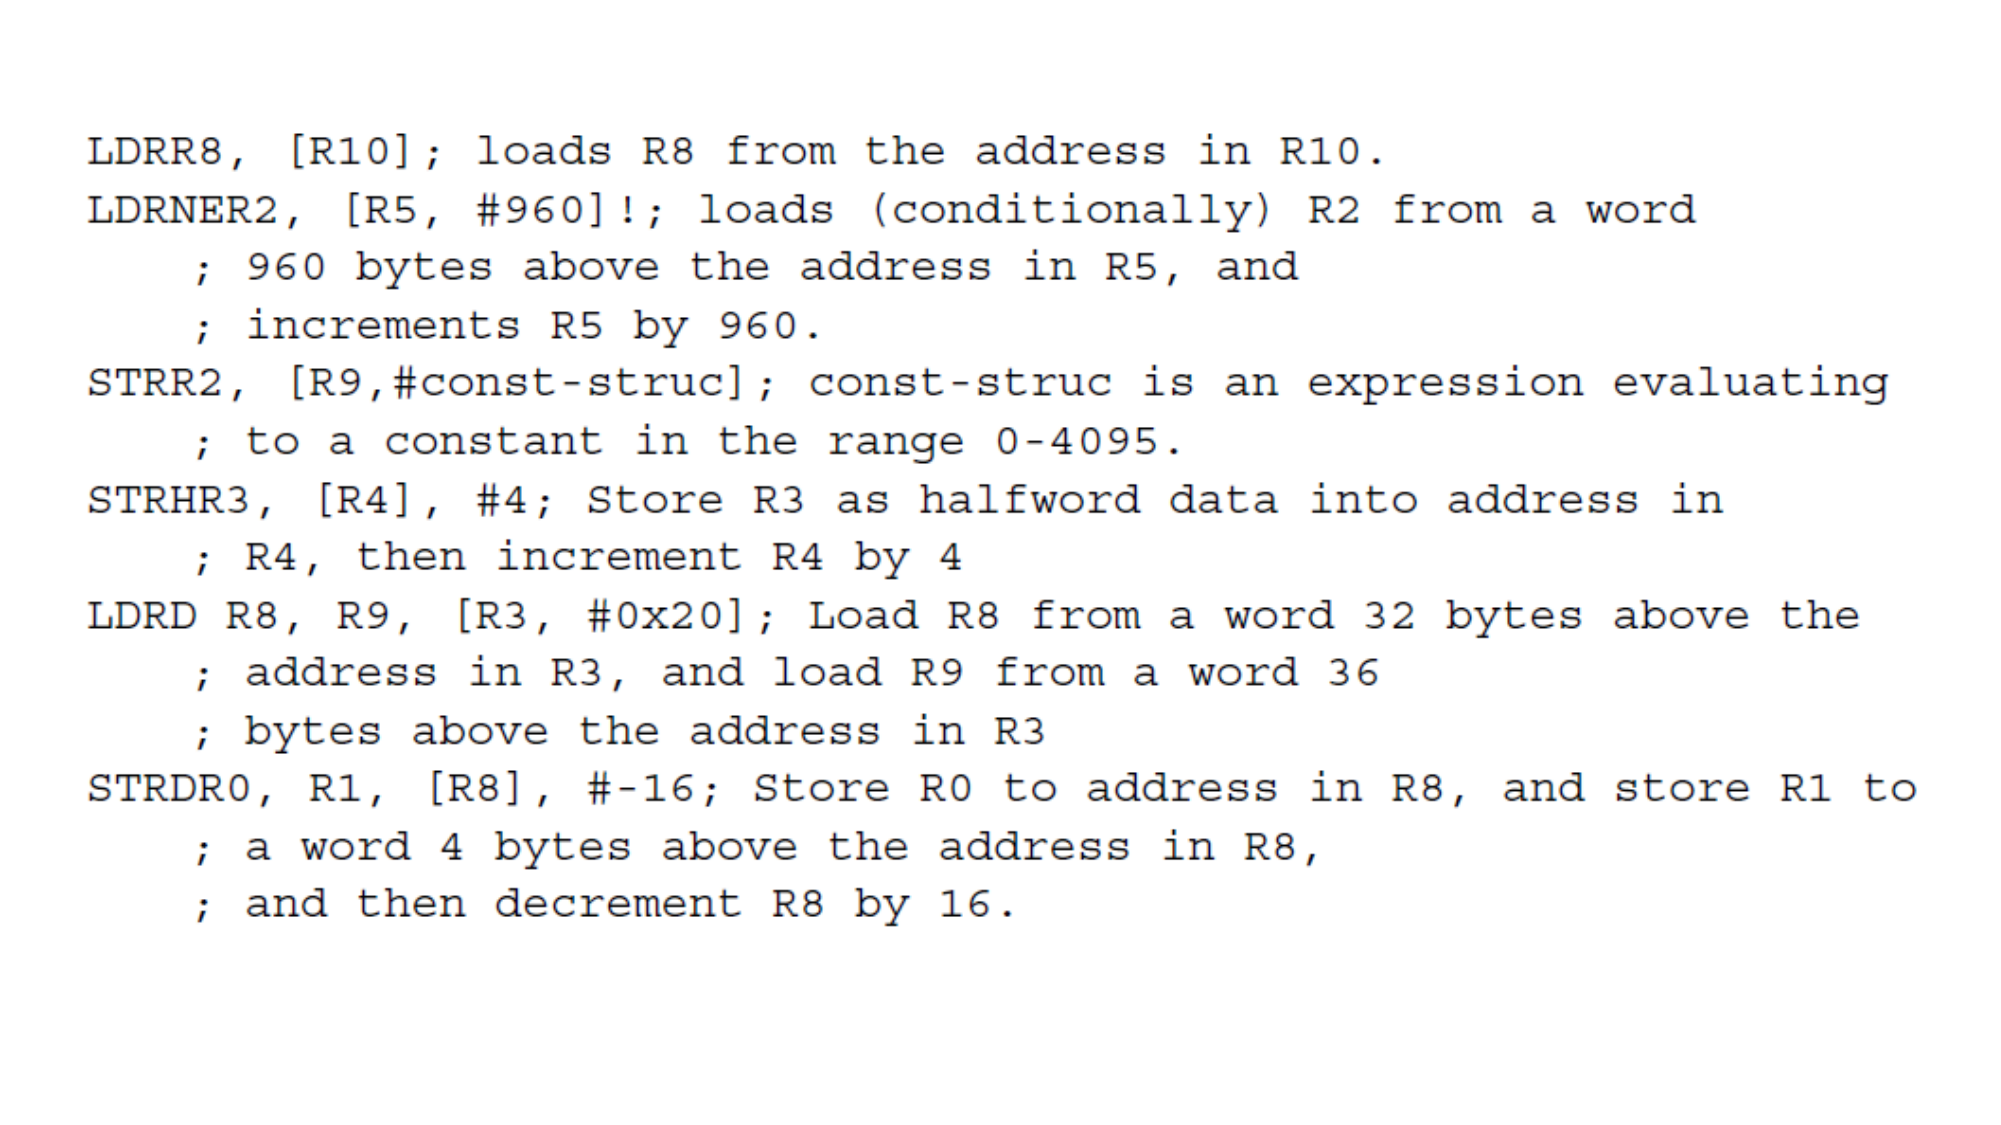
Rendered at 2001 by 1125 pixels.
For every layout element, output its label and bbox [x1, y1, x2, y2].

picture [45, 117, 2000, 953]
